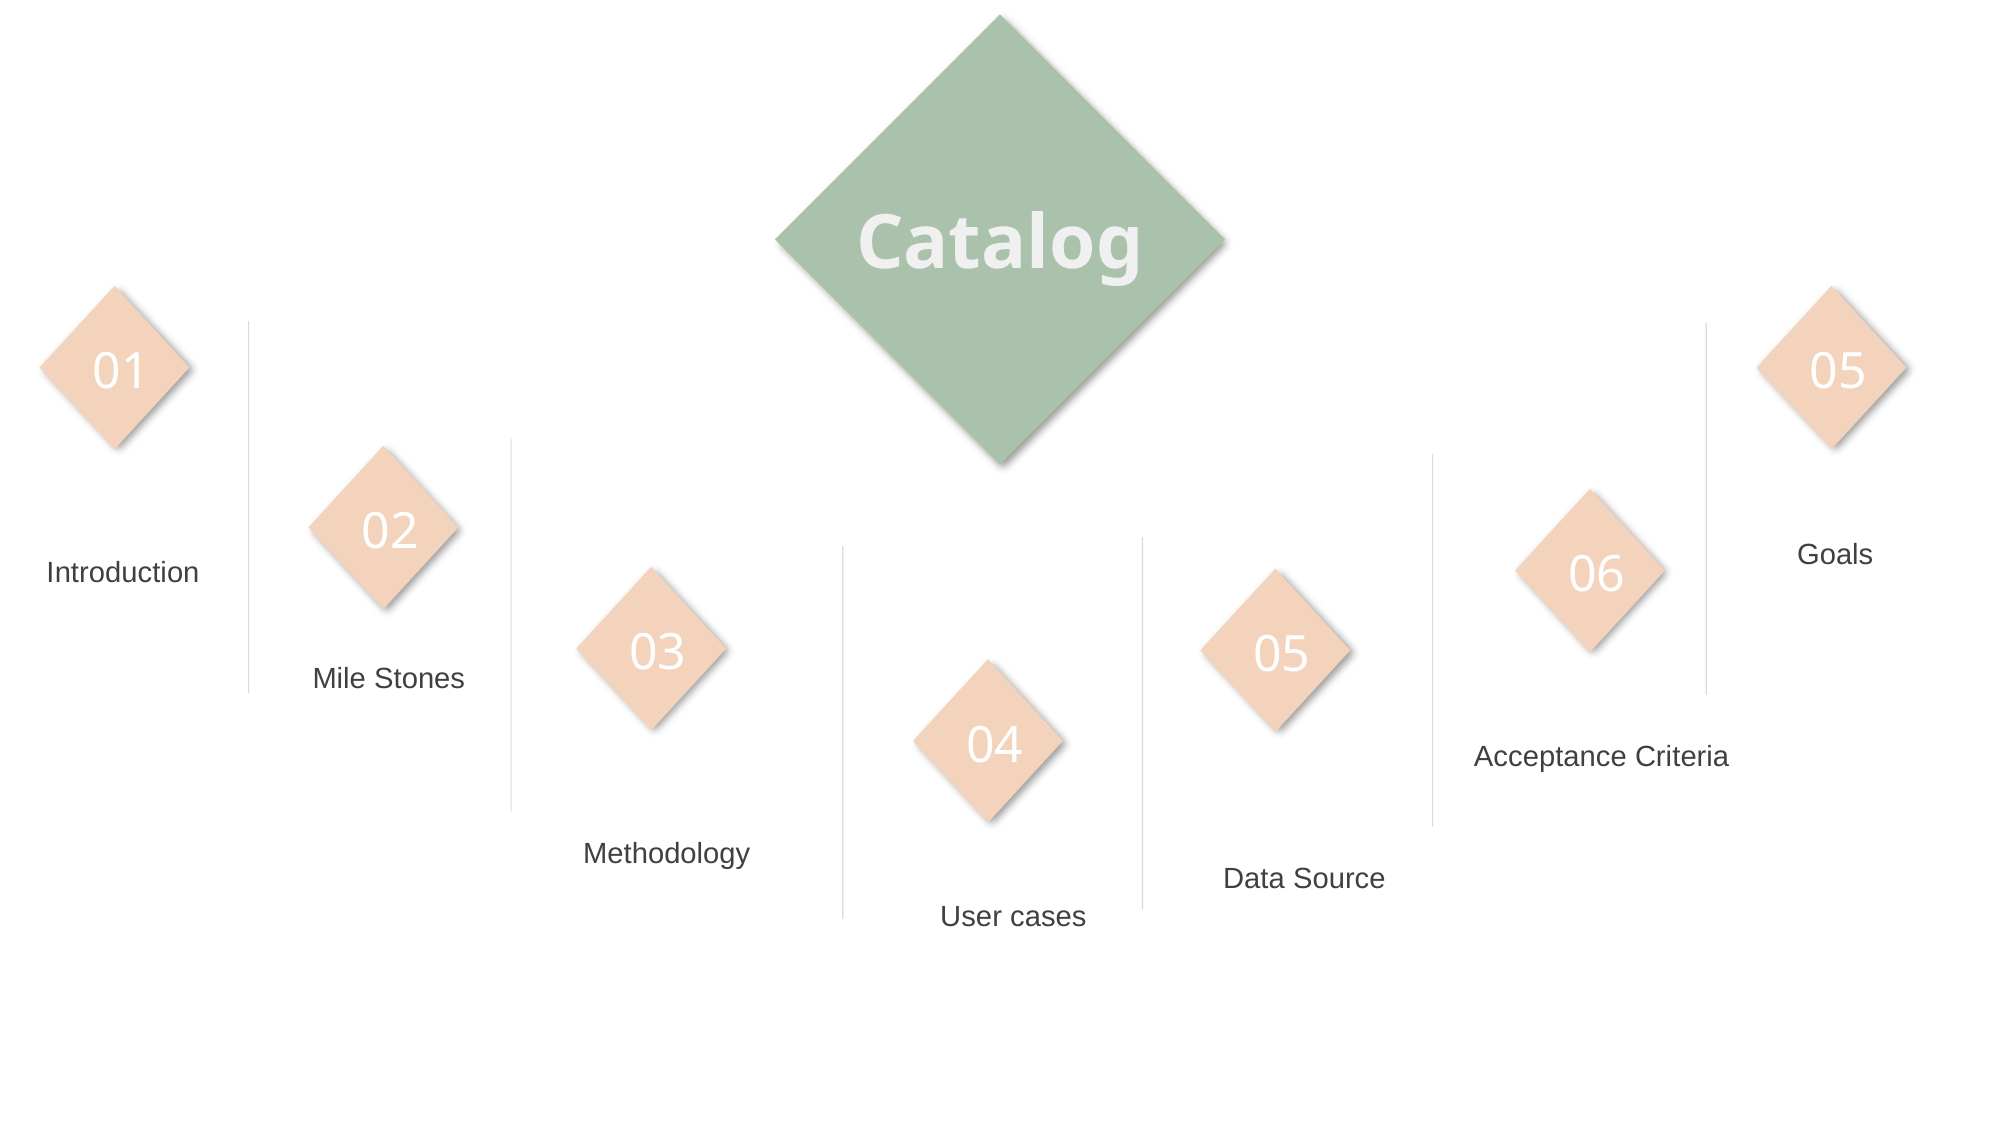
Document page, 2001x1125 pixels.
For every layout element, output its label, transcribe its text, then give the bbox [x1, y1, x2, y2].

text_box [1756, 285, 1907, 450]
text_box Data Source [1208, 851, 1401, 902]
text_box [773, 12, 1227, 466]
text_box Catalog [841, 186, 1159, 292]
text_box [1200, 568, 1351, 733]
text_box Mile Stones [297, 651, 481, 702]
text_box Acceptance Criteria [1459, 730, 1745, 780]
text_box Goals [1781, 528, 1897, 579]
text_box User cases [925, 889, 1102, 940]
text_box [308, 445, 459, 610]
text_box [39, 285, 190, 450]
text_box Methodology [568, 826, 774, 877]
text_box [576, 566, 727, 731]
text_box Introduction [31, 545, 215, 596]
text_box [913, 659, 1063, 823]
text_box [1515, 488, 1665, 653]
